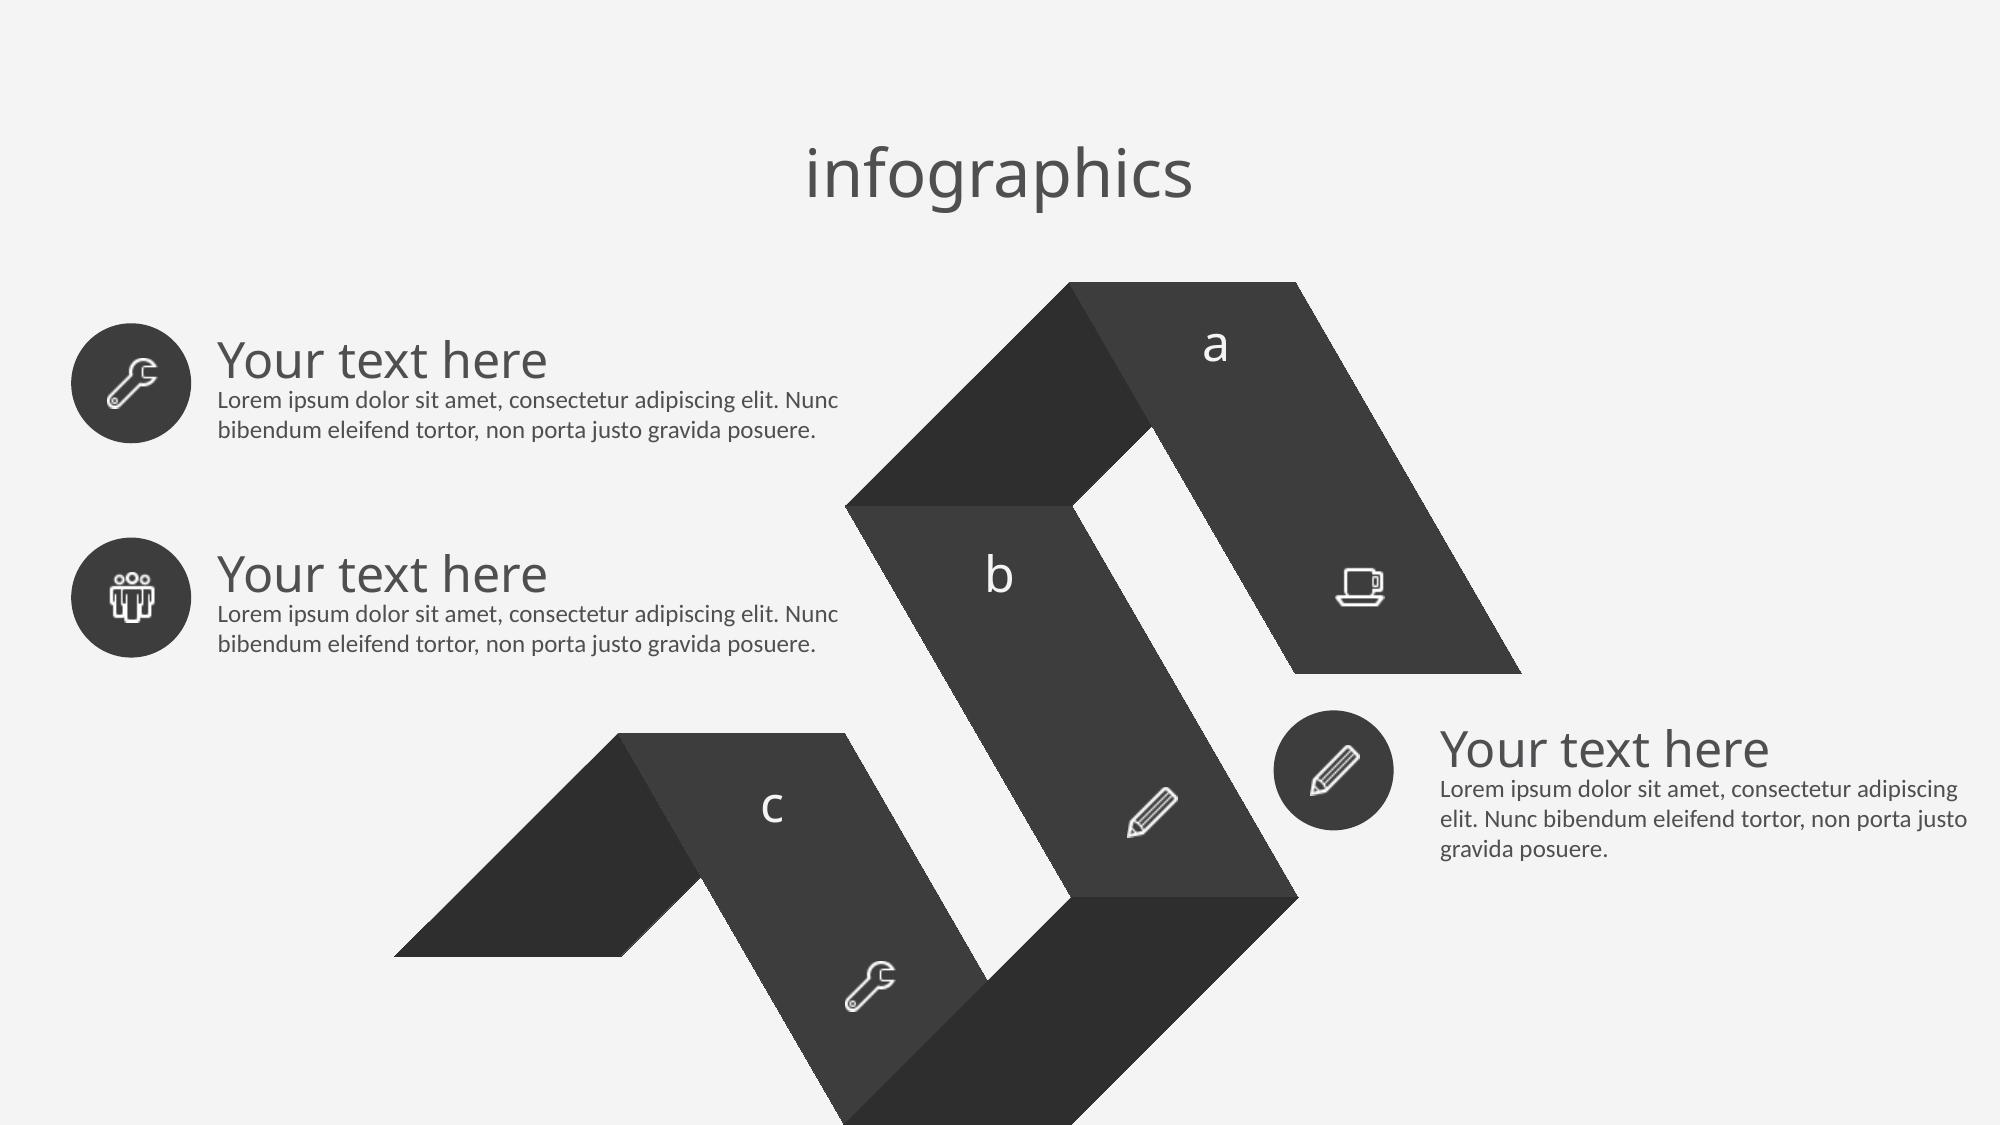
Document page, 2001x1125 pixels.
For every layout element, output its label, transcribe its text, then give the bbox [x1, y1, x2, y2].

picture [107, 358, 158, 409]
picture [845, 961, 896, 1012]
text_box Lorem ipsum dolor sit amet, consectetur adipiscing elit. Nunc bibendum eleifend tortor, non porta justo gravida posuere. [202, 611, 394, 665]
text_box Lorem ipsum dolor sit amet, consectetur adipiscing elit. Nunc bibendum eleifend tortor, non porta justo gravida posuere. [202, 396, 394, 451]
text_box Your text here [202, 535, 394, 611]
text_box Your text here [1522, 710, 1986, 786]
text_box infographics [676, 122, 1324, 218]
picture [1127, 787, 1178, 839]
text_box Lorem ipsum dolor sit amet, consectetur adipiscing elit. Nunc bibendum eleifend tortor, non porta justo gravida posuere. [1522, 786, 1986, 870]
picture [1309, 745, 1361, 796]
picture [1334, 562, 1385, 613]
picture [107, 572, 158, 623]
text_box [70, 536, 193, 659]
text_box Your text here [202, 321, 394, 396]
text_box [70, 322, 193, 445]
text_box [394, 282, 1522, 1125]
